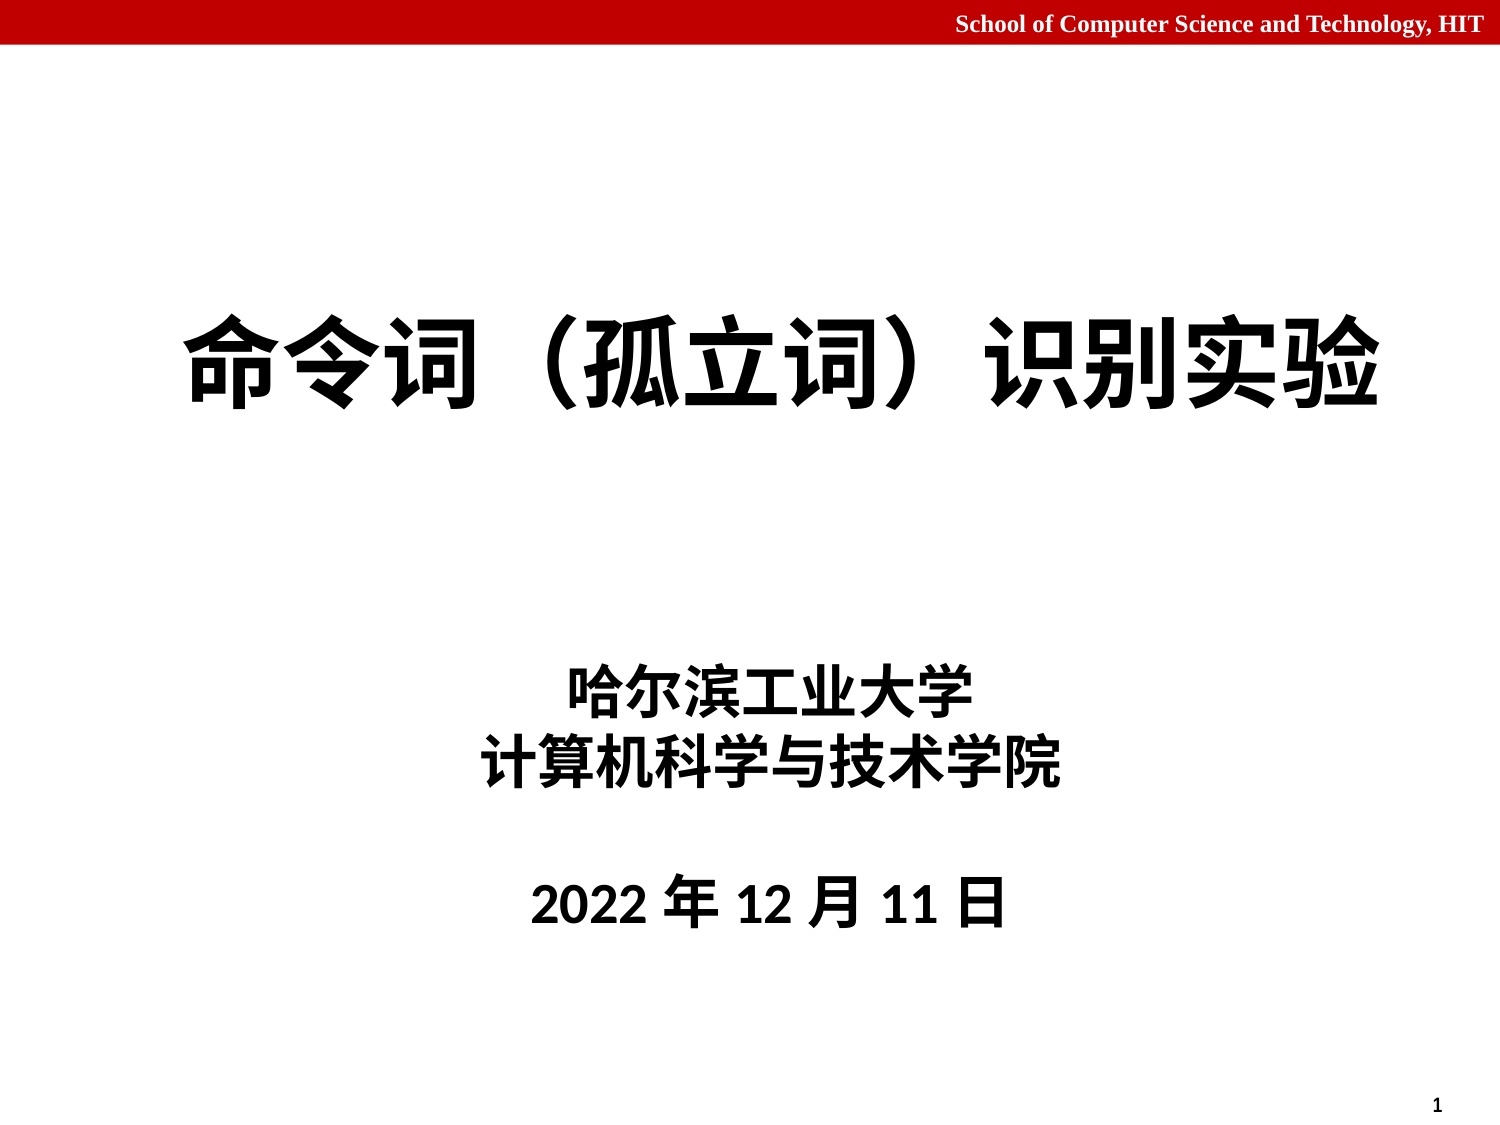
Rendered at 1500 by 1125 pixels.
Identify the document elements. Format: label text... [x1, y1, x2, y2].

title 命令词（孤立词）识别实验 [124, 224, 1438, 617]
text_box 哈尔滨工业大学 计算机科学与技术学院 2022年12月11日 [149, 600, 1392, 991]
